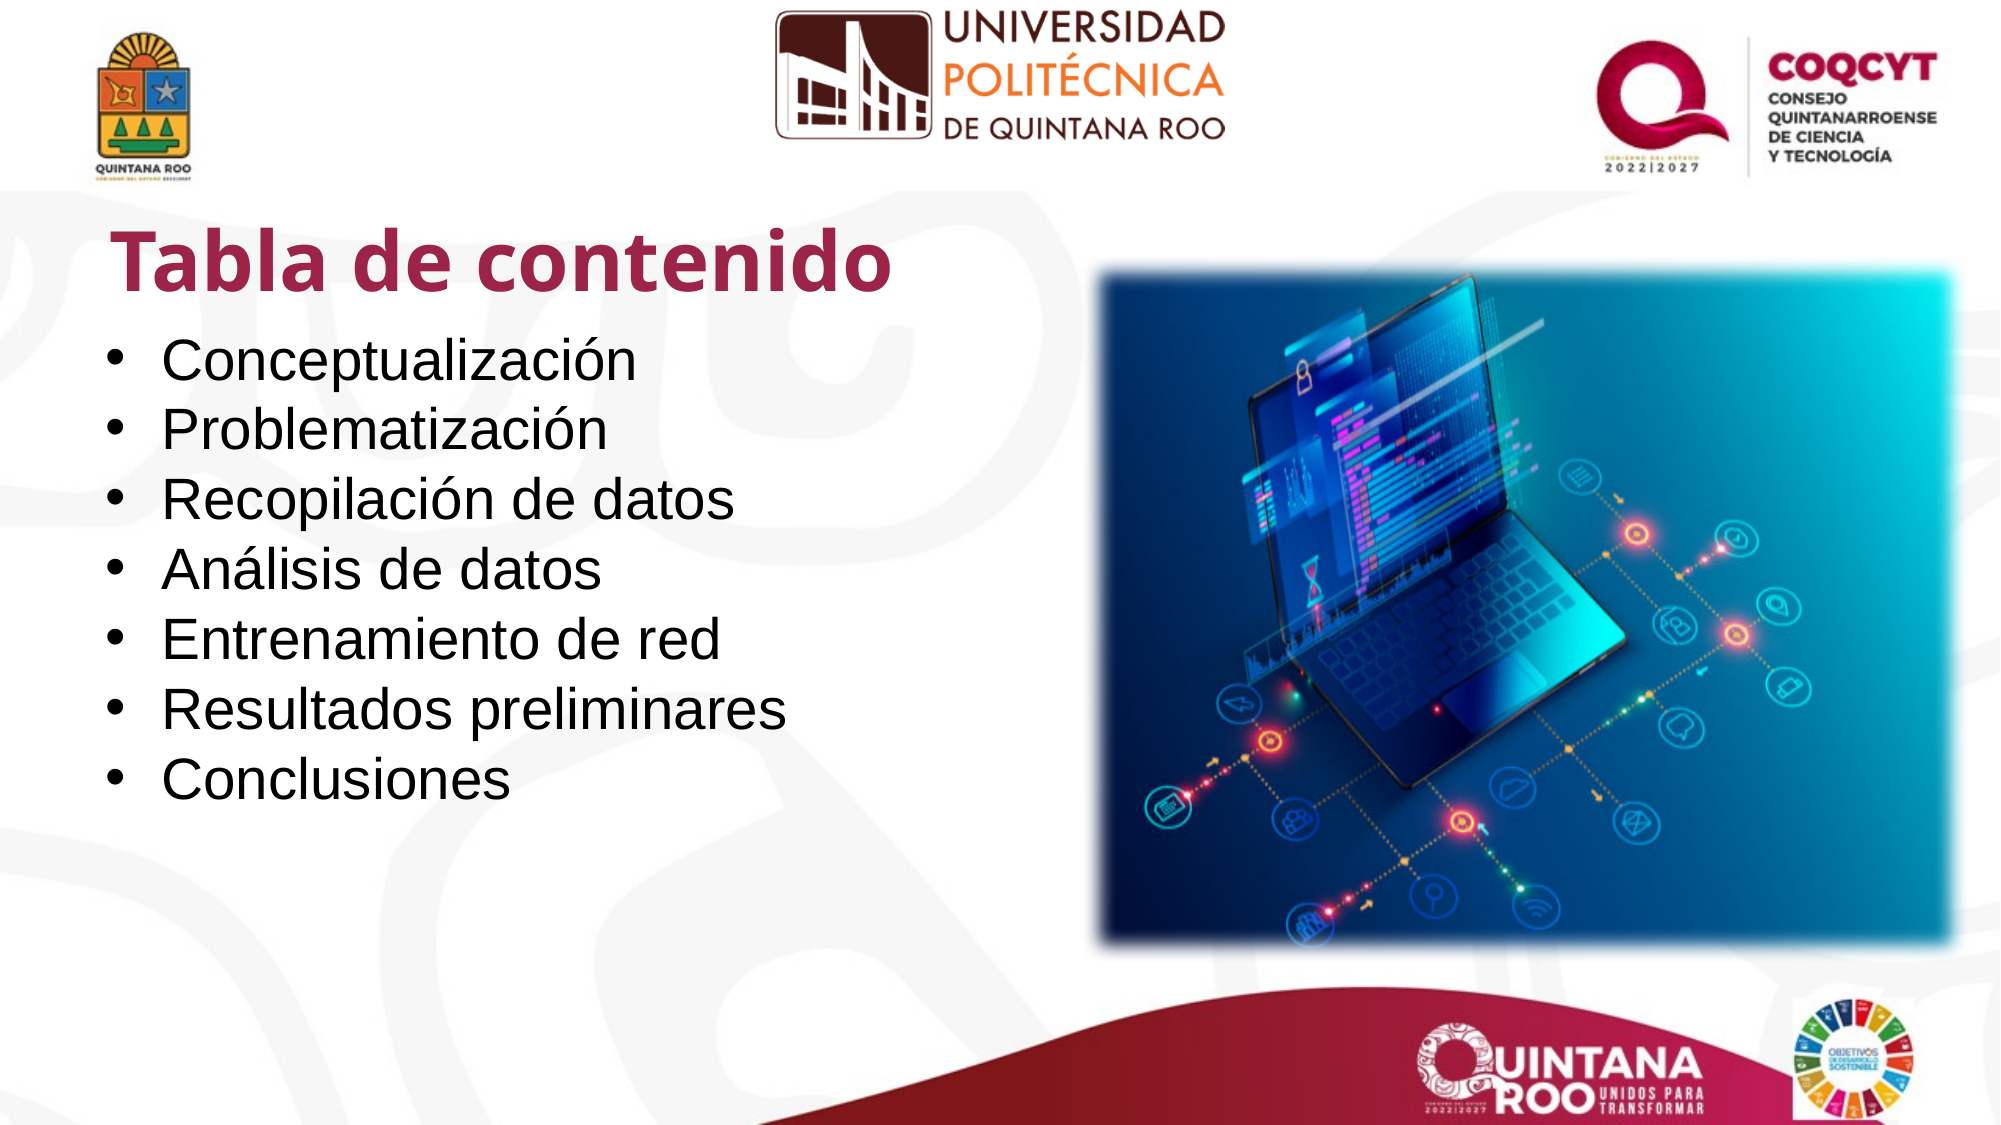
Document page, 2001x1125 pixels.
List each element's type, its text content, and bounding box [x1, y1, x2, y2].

text_box Conceptualización Problematización Recopilación de datos Análisis de datos Entrenamiento de red Resultados preliminares Conclusiones [90, 314, 1077, 819]
picture [0, 0, 2001, 1125]
text_box Tabla de contenido [102, 200, 1910, 411]
